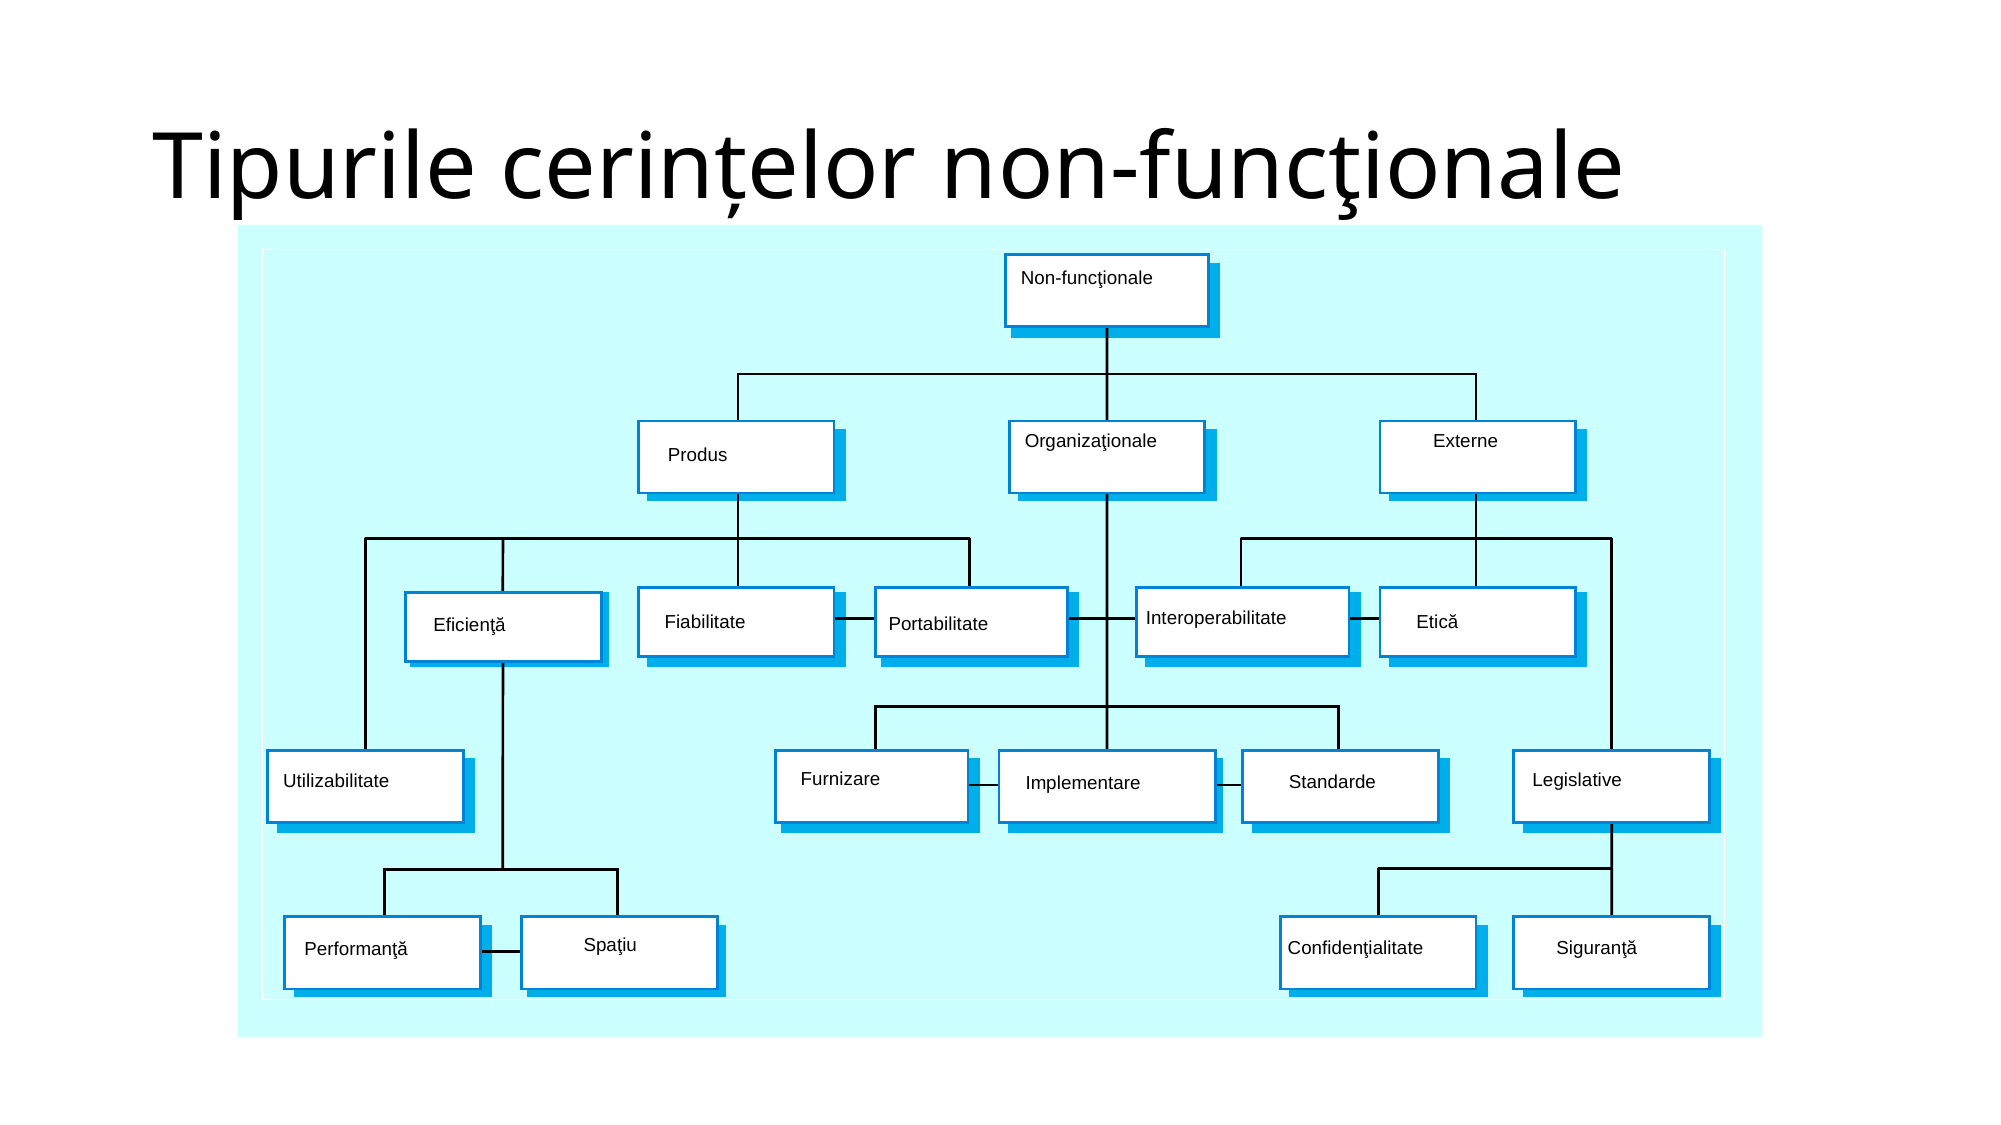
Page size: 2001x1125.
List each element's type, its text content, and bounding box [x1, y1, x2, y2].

text_box [237, 224, 1763, 1038]
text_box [262, 249, 1725, 1000]
title Tipurile cerinţelor non-funcţionale [137, 59, 1863, 278]
